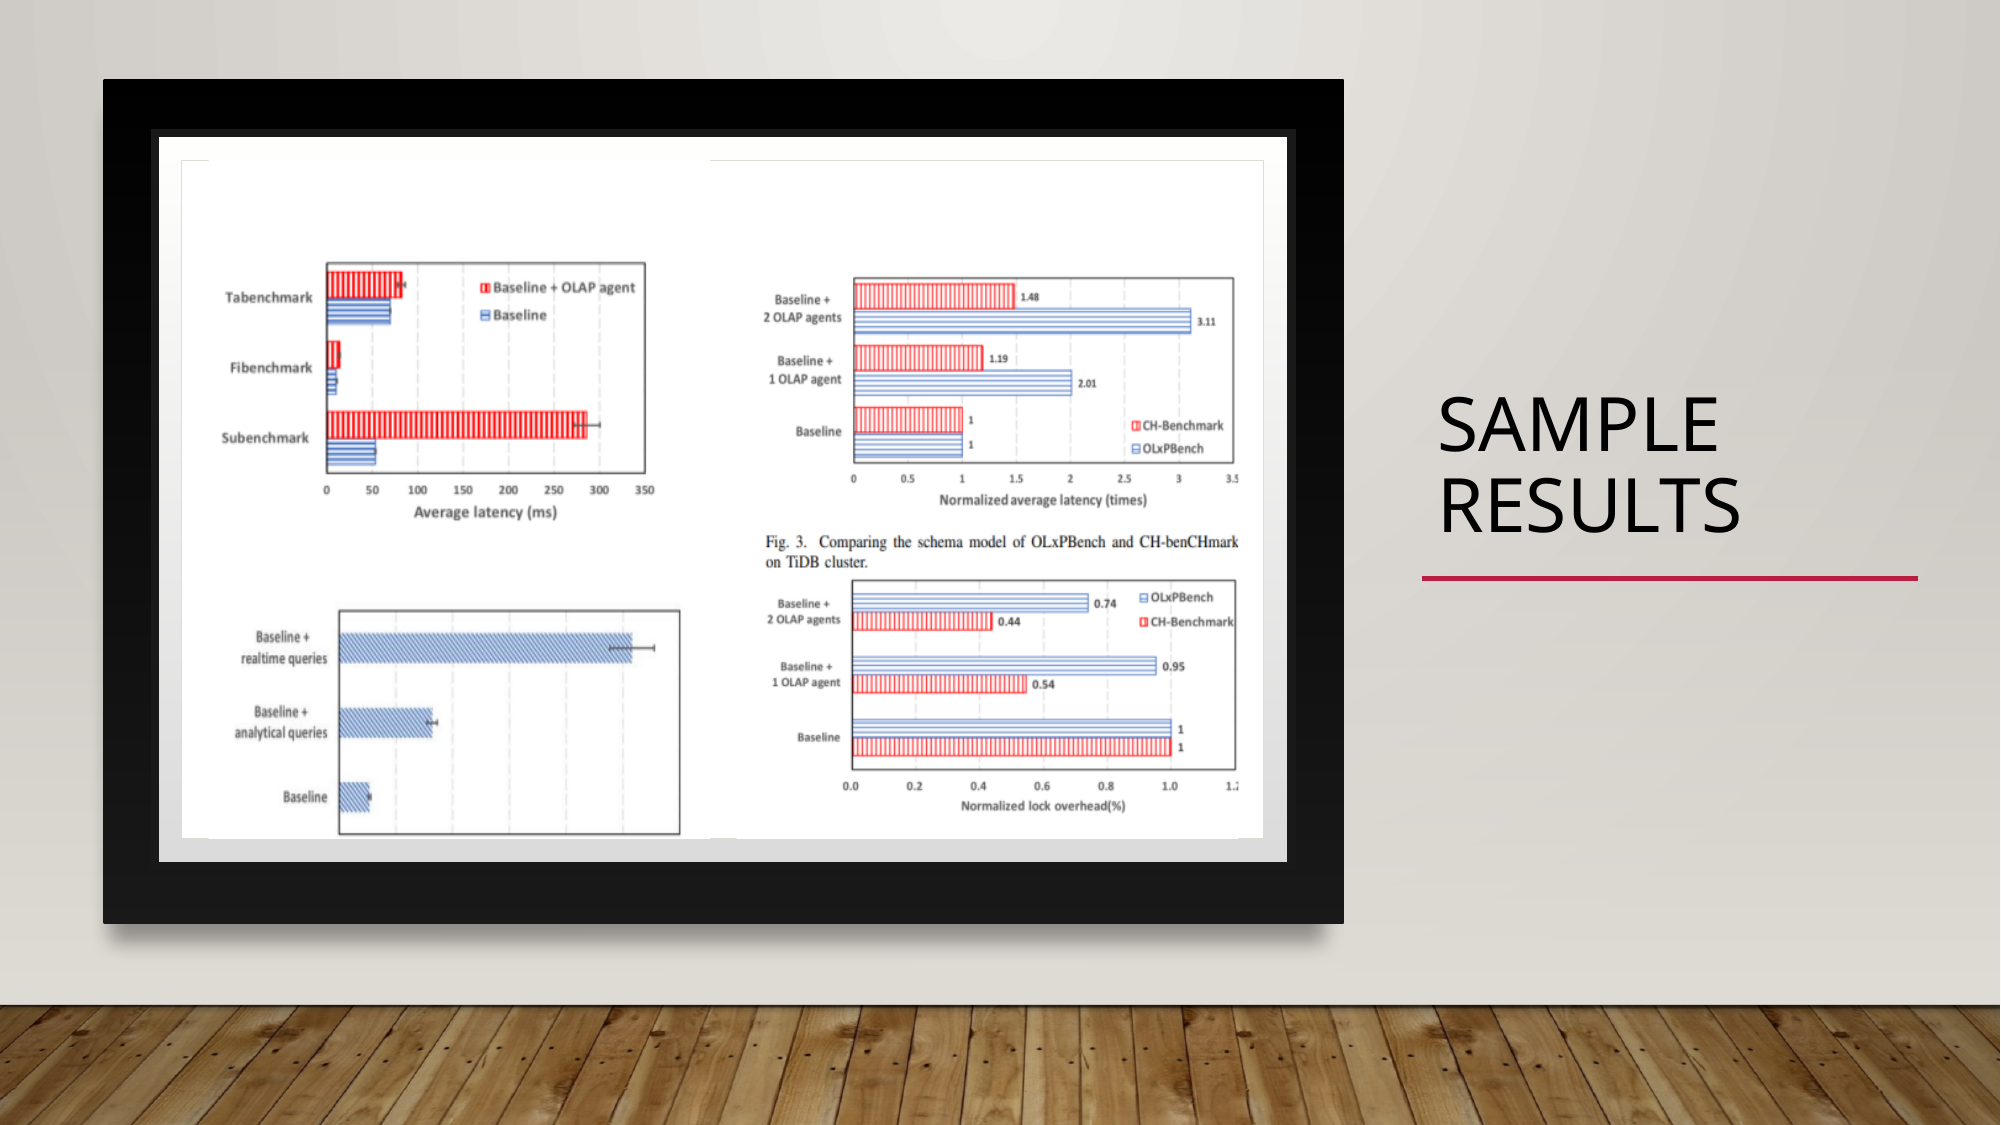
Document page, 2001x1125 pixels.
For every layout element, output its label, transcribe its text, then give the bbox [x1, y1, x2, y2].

text_box [0, 330, 2000, 1004]
text_box [0, 0, 2000, 330]
picture [0, 1006, 2000, 1125]
text_box Sample Results [1422, 241, 1919, 549]
picture [736, 241, 1239, 839]
picture [208, 159, 711, 839]
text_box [103, 78, 1345, 924]
